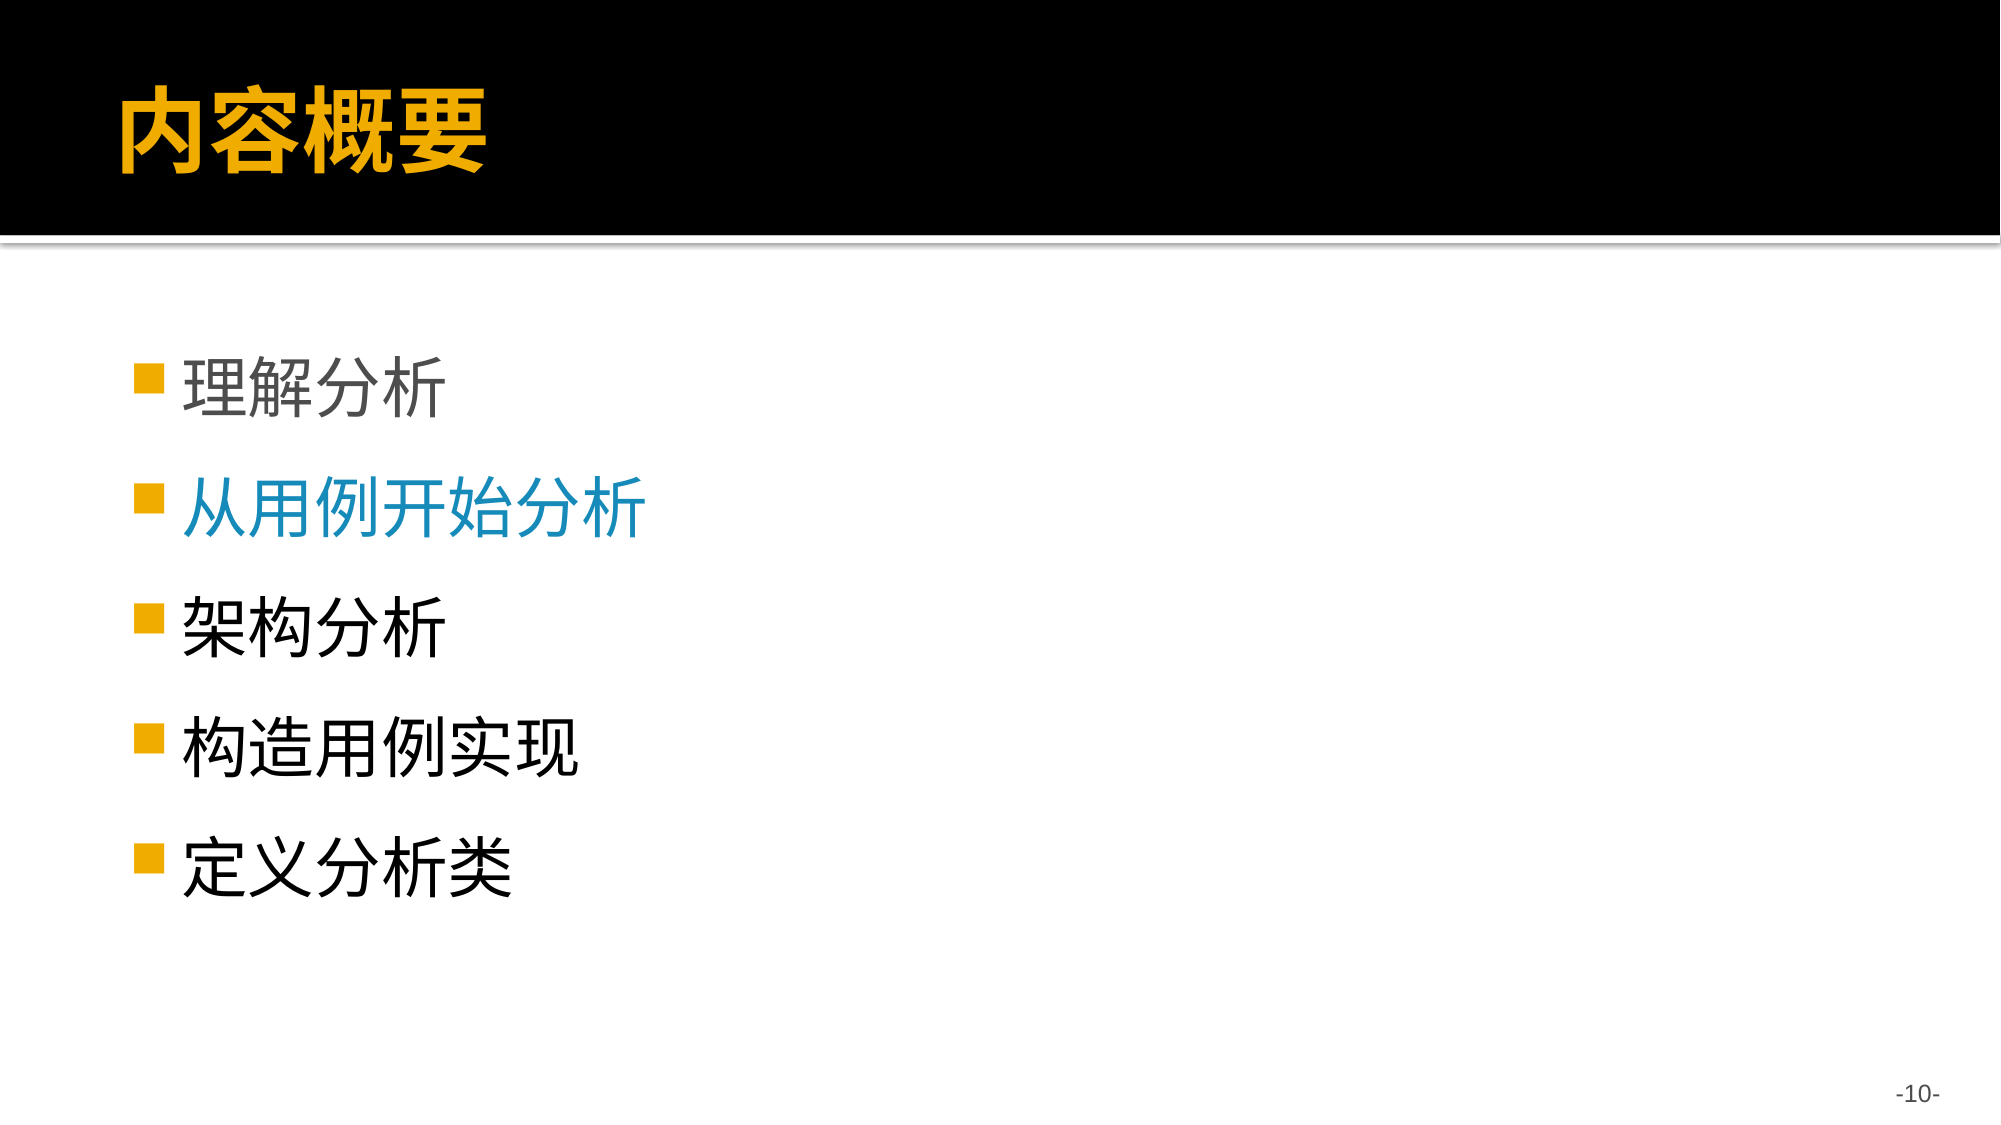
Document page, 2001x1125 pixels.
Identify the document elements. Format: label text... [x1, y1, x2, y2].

title 内容概要 [99, 25, 1900, 231]
slide_number -- [1794, 1062, 1955, 1108]
list 理解分析 从用例开始分析 架构分析 构造用例实现 定义分析类 [99, 291, 1900, 1050]
